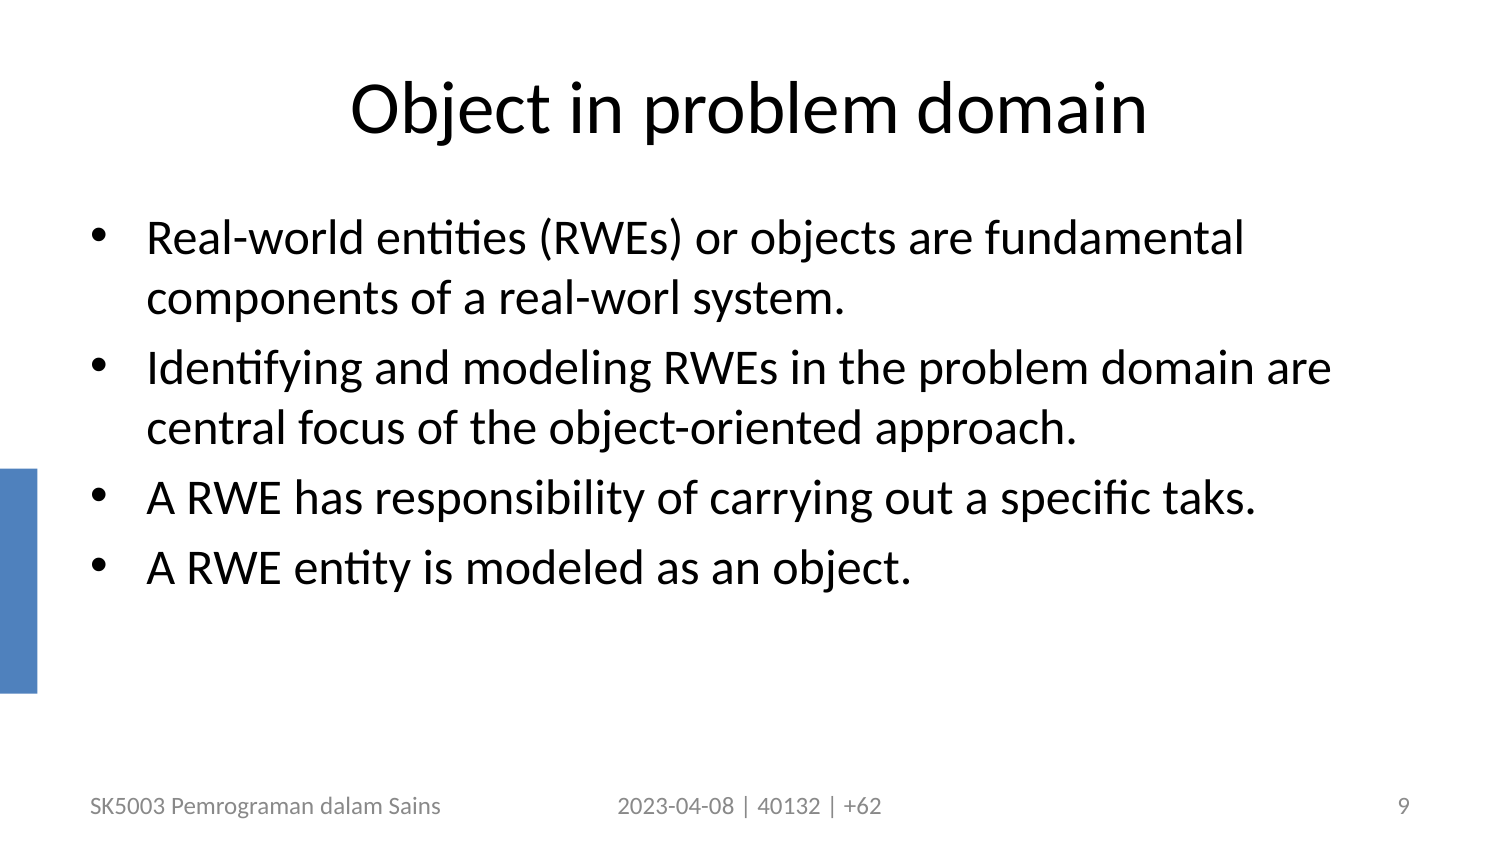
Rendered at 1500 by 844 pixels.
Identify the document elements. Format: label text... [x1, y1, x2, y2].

title Object in problem domain [74, 33, 1426, 175]
list Real-world entities (RWEs) or objects are fundamental components of a real-worl system. Identifying and modeling RWEs in the problem domain are central focus of the object-oriented approach. A RWE has responsibility of carrying out a specific taks. A RWE entity is modeled as an object. [74, 196, 1426, 754]
footer 2023-04-08 | 40132 | +62 [512, 782, 988, 827]
slide_number 9 [1074, 782, 1425, 827]
slide_number SK5003 Pemrograman dalam Sains [75, 782, 463, 827]
